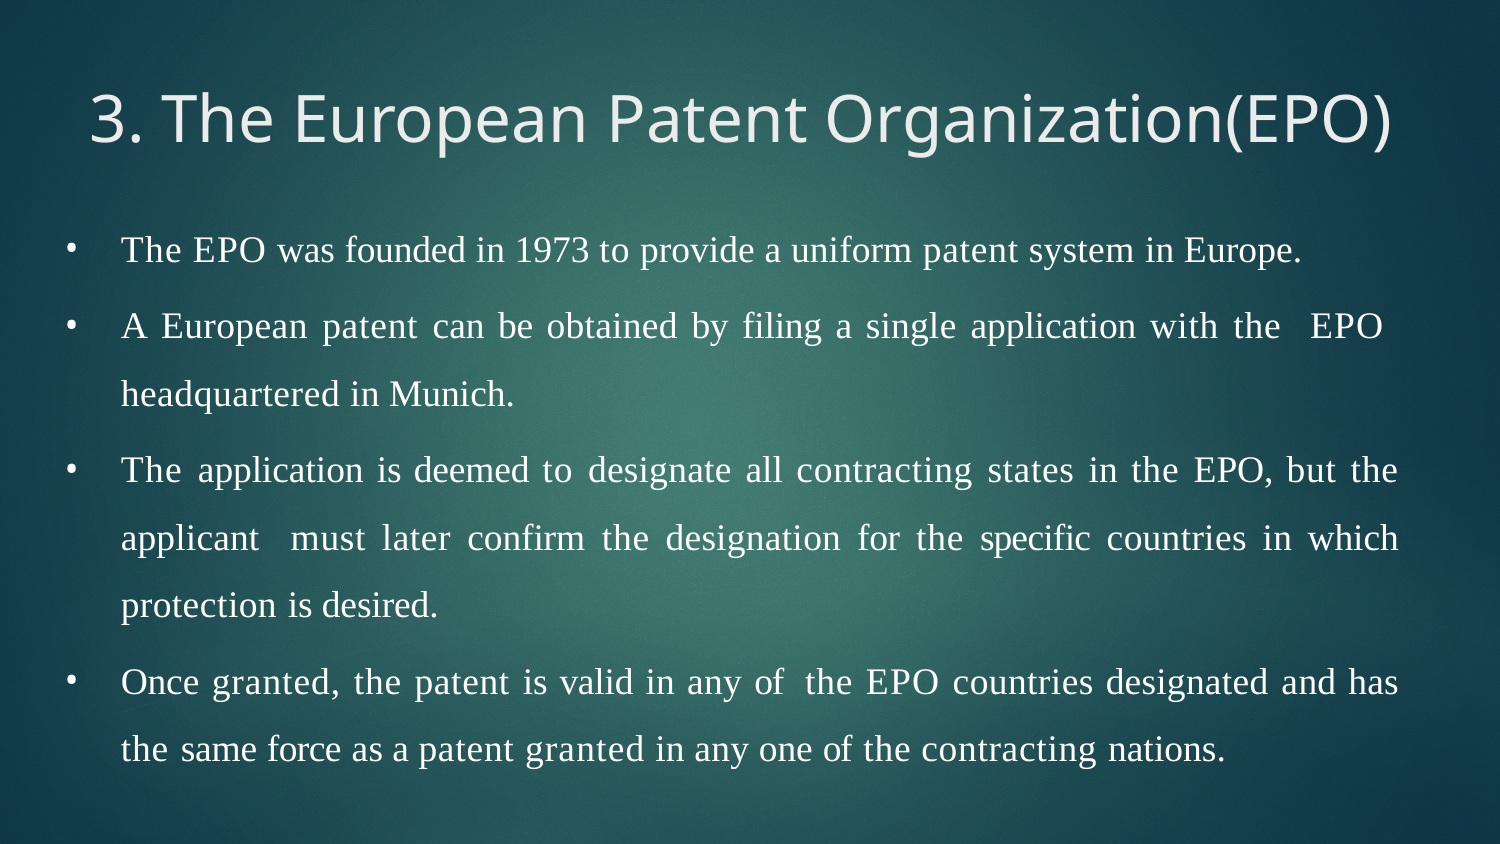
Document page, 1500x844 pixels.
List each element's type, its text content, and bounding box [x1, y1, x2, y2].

title 3. The European Patent Organization(EPO) [87, 74, 1488, 218]
text_box The EPO was founded in 1973 to provide a uniform patent system in Europe. A European patent can be obtained by filing a single application with the EPO headquartered in Munich. The application is deemed to designate all contracting states in the EPO, but the applicant must later confirm the designation for the specific countries in which protection is desired. Once granted, the patent is valid in any of the EPO countries designated and has the same force as a patent granted in any one of the contracting nations. [62, 191, 1400, 770]
